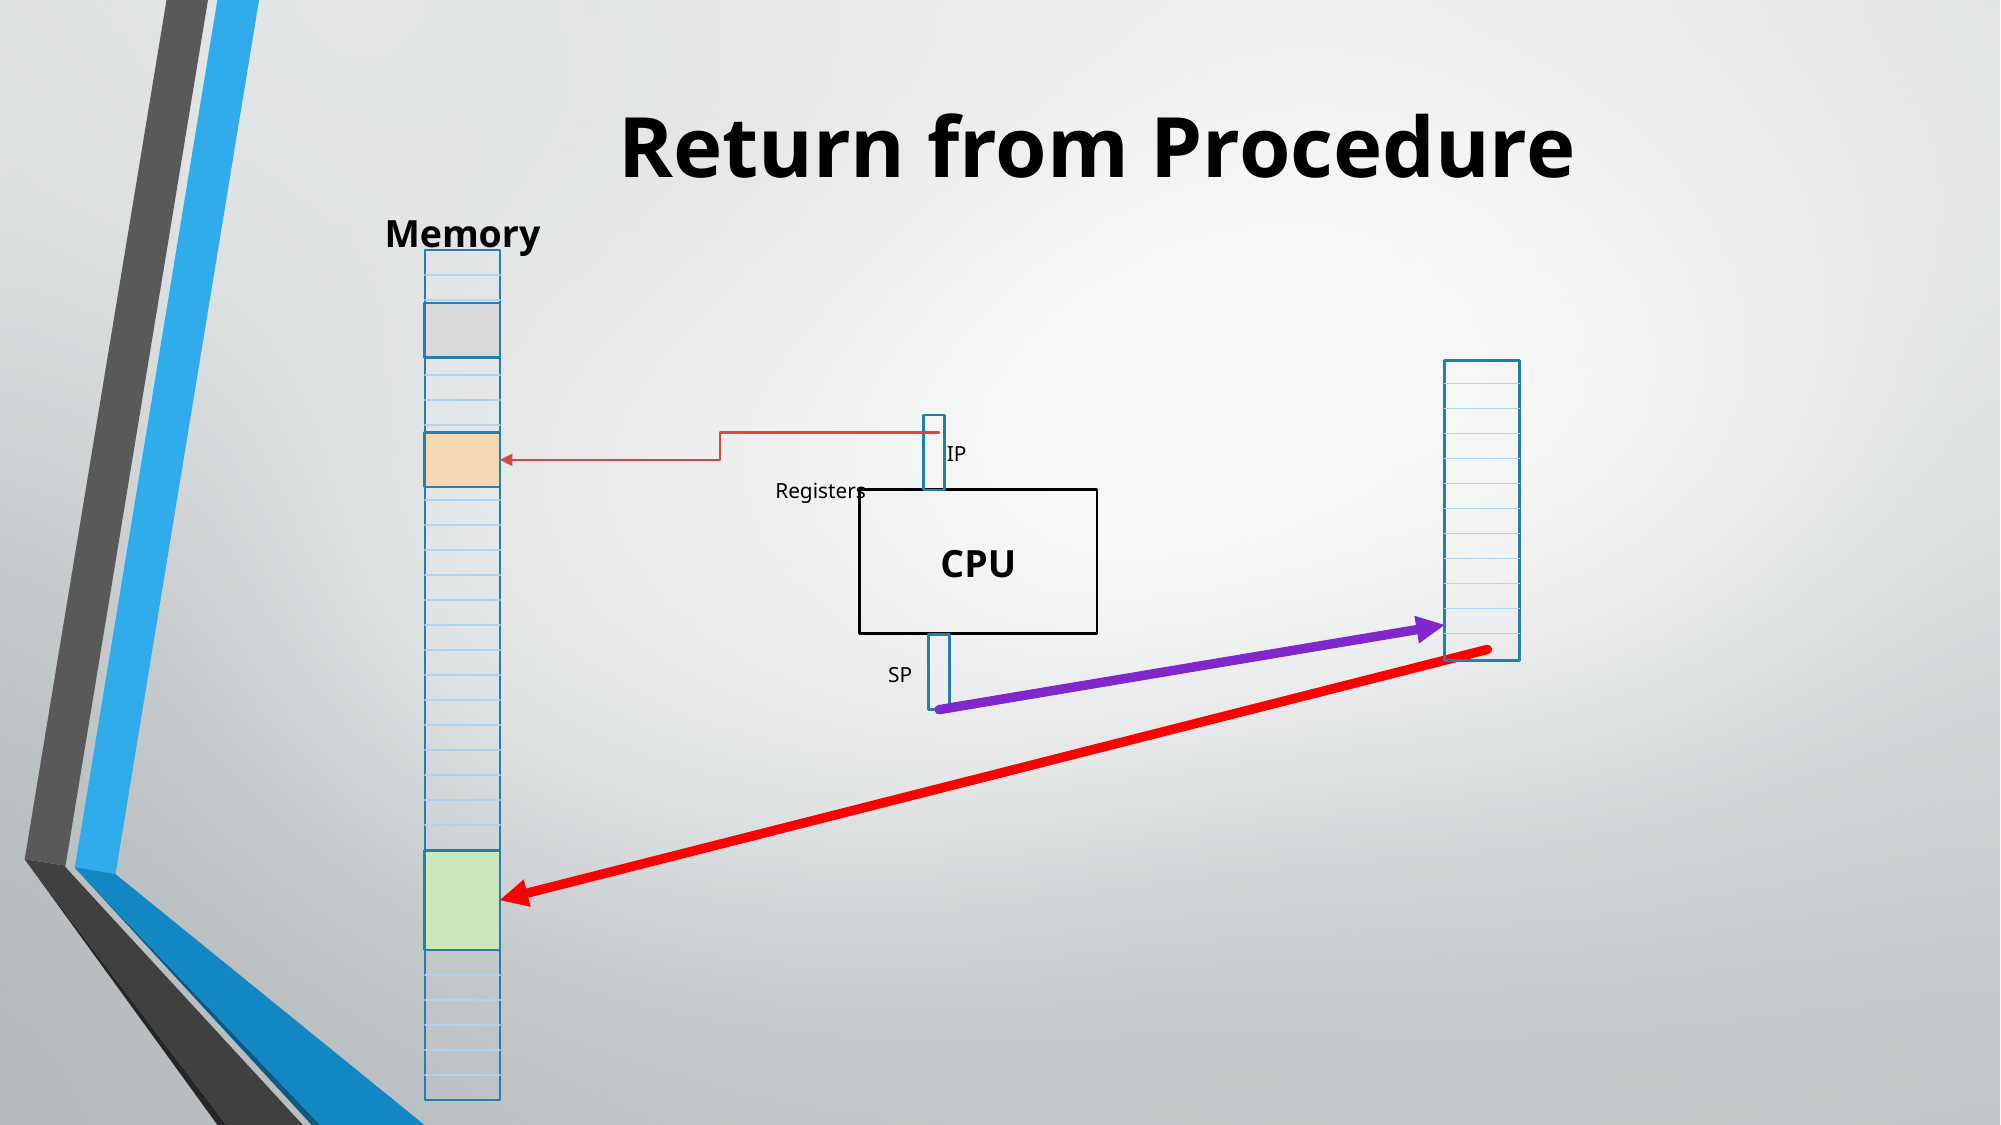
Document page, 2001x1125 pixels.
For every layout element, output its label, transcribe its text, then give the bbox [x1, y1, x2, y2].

text_box [424, 263, 501, 274]
text_box Memory [362, 202, 563, 263]
text_box [424, 359, 501, 374]
text_box [424, 651, 499, 674]
text_box [424, 1026, 501, 1049]
text_box [423, 849, 501, 951]
text_box [424, 951, 501, 974]
text_box [424, 551, 501, 574]
text_box [1443, 359, 1521, 383]
text_box [1443, 584, 1521, 608]
text_box [424, 1076, 501, 1101]
text_box [424, 626, 501, 649]
text_box [424, 401, 501, 424]
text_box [499, 649, 1488, 901]
text_box [424, 751, 499, 774]
text_box [1443, 559, 1521, 583]
text_box [858, 488, 1098, 635]
text_box [423, 431, 501, 488]
text_box Registers [720, 470, 921, 511]
text_box [1443, 609, 1521, 633]
text_box IP [856, 433, 1057, 474]
text_box [1443, 434, 1521, 458]
text_box [424, 826, 499, 849]
text_box [424, 976, 501, 999]
text_box [424, 576, 501, 599]
text_box [1443, 509, 1521, 533]
text_box [424, 376, 501, 399]
text_box [424, 526, 501, 549]
text_box [424, 701, 499, 724]
text_box [424, 501, 501, 524]
text_box [424, 776, 499, 799]
text_box [424, 1001, 501, 1024]
text_box [1443, 459, 1521, 483]
text_box [1445, 634, 1521, 662]
text_box [424, 488, 501, 499]
text_box [922, 414, 946, 433]
text_box [1443, 484, 1521, 508]
text_box [1443, 409, 1521, 433]
text_box [424, 601, 501, 624]
text_box [922, 474, 946, 491]
text_box [424, 276, 501, 299]
text_box [424, 426, 501, 431]
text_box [499, 432, 940, 461]
text_box [1443, 534, 1521, 558]
text_box [424, 801, 499, 824]
text_box [424, 726, 499, 749]
text_box [1443, 384, 1521, 408]
title Return from Procedure [275, 0, 1919, 288]
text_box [938, 624, 1445, 710]
text_box CPU [878, 532, 1079, 593]
text_box [424, 676, 499, 699]
text_box [927, 633, 938, 649]
text_box [423, 302, 501, 359]
text_box [424, 1051, 501, 1074]
